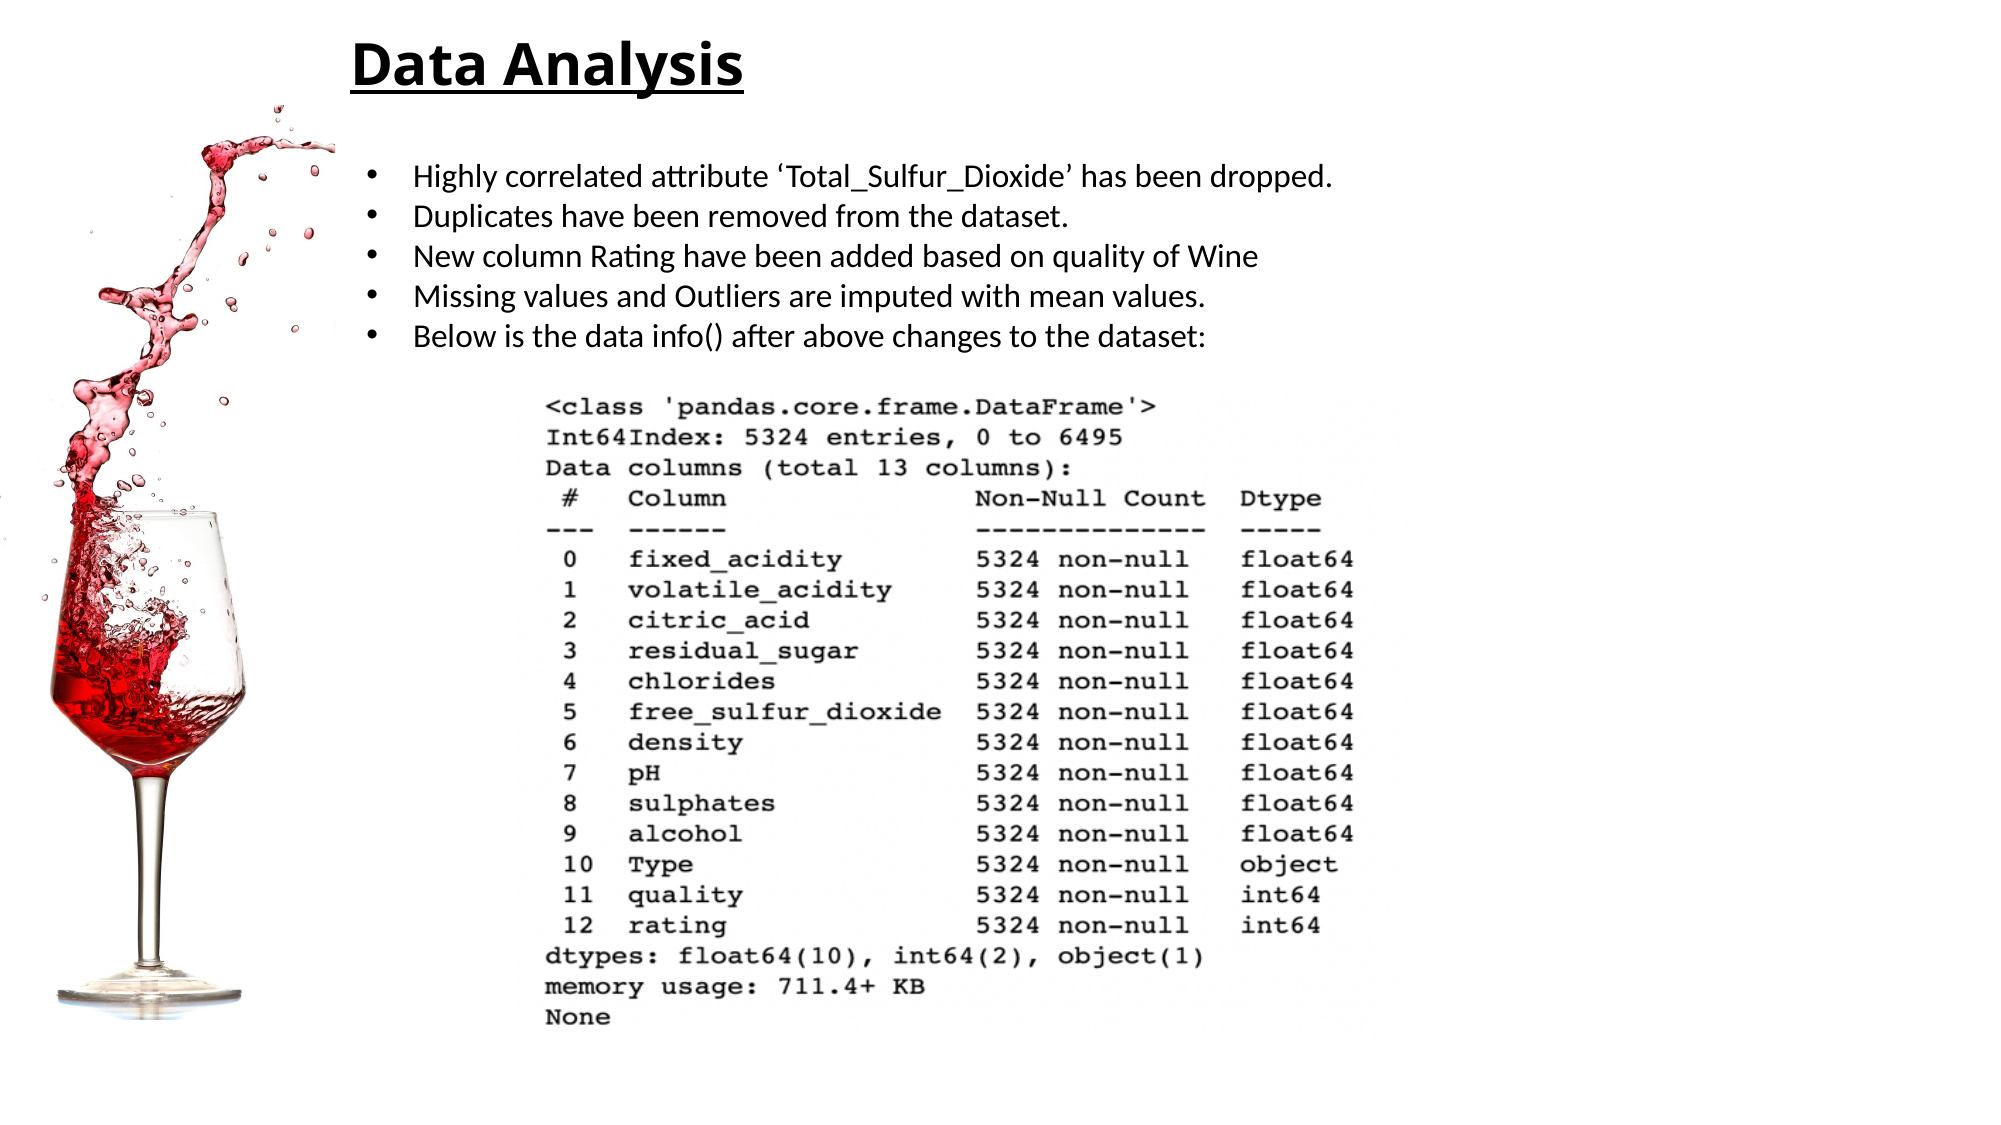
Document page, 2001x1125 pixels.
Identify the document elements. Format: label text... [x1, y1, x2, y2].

picture [515, 393, 1409, 1039]
picture [0, 105, 336, 1020]
text_box Highly correlated attribute ‘Total_Sulfur_Dioxide’ has been dropped. Duplicates have been removed from the dataset. New column Rating have been added based on quality of Wine Missing values and Outliers are imputed with mean values. Below is the data info() after above changes to the dataset: [351, 147, 1568, 362]
text_box Data Analysis [335, 19, 1275, 105]
